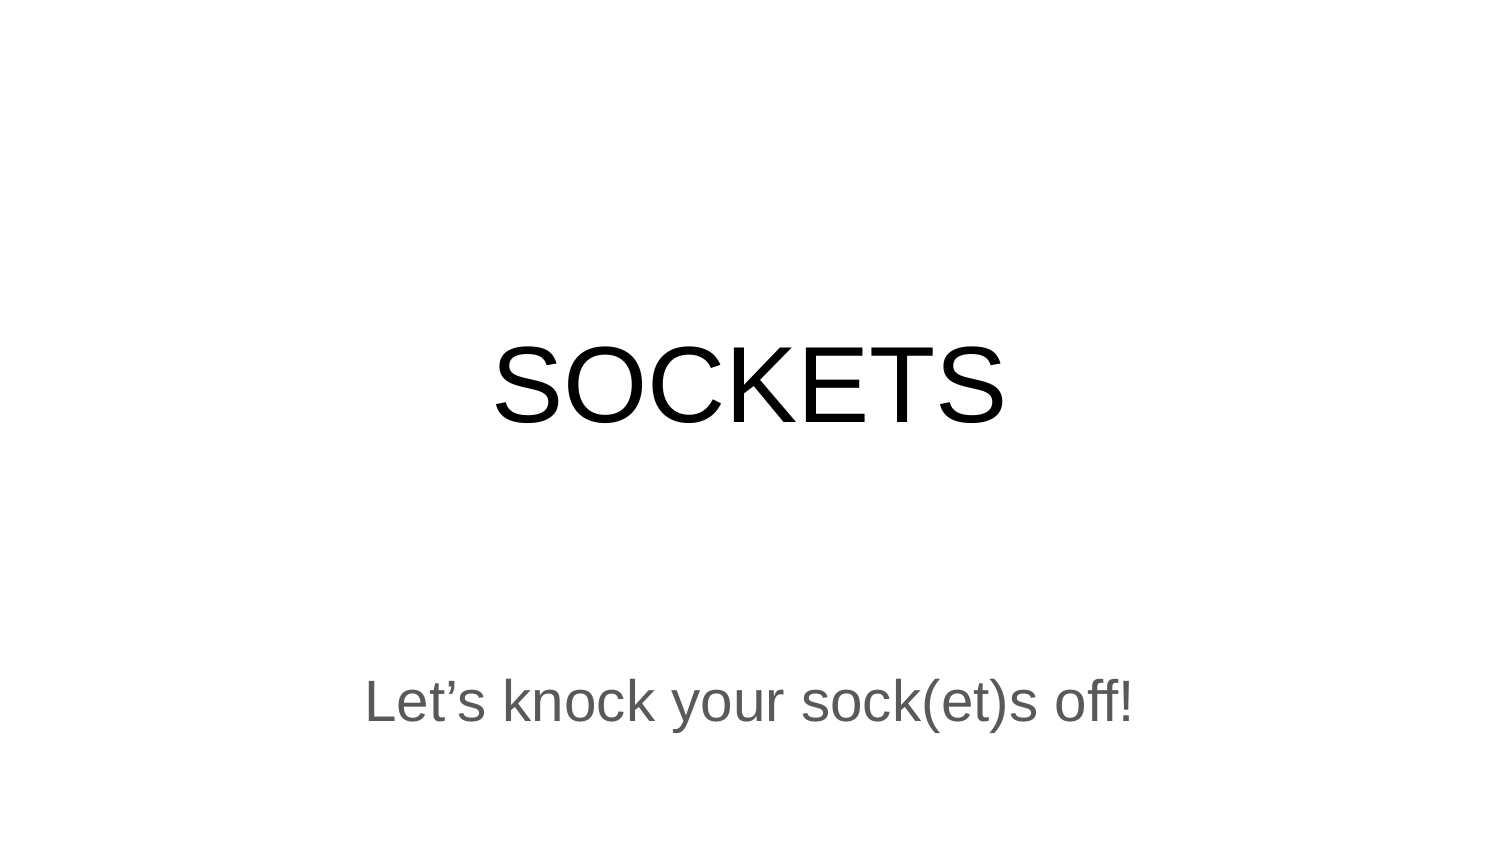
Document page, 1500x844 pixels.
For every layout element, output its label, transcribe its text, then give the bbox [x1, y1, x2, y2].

title SOCKETS [51, 122, 1449, 459]
subtitle Let’s knock your sock(et)s off! [51, 648, 1449, 779]
